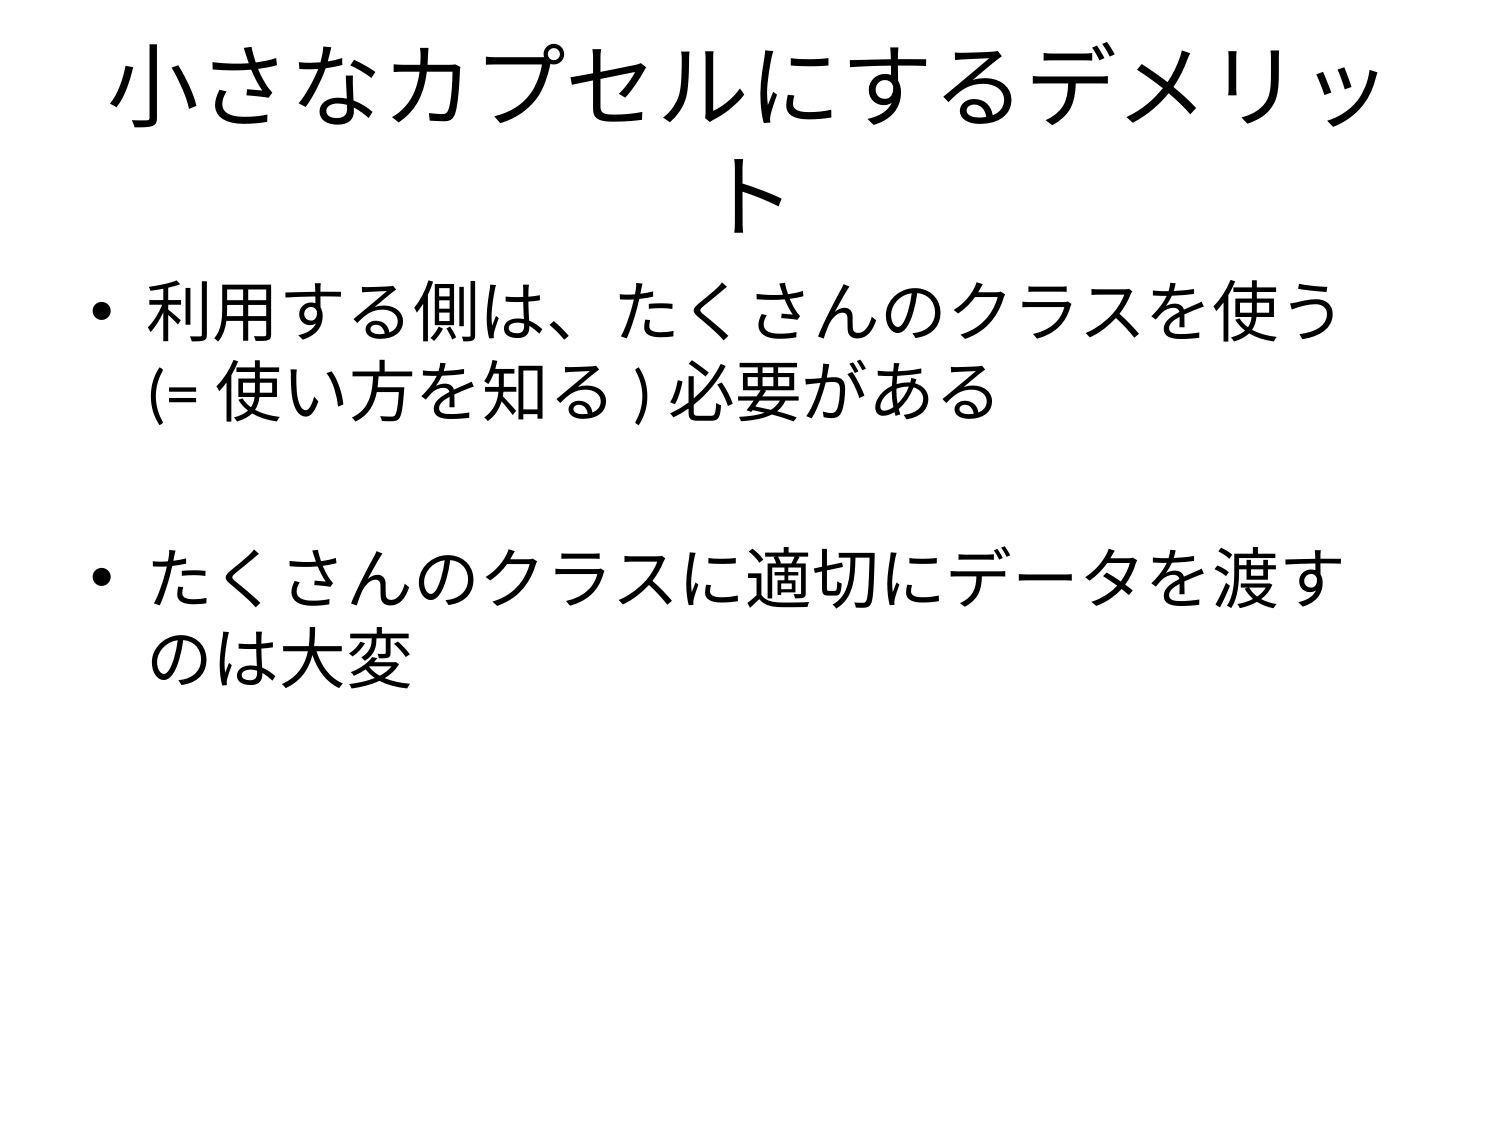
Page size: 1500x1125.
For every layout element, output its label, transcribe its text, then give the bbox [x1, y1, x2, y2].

list 利用する側は、たくさんのクラスを使う(=使い方を知る)必要がある たくさんのクラスに適切にデータを渡すのは大変 [75, 262, 1425, 1005]
title 小さなカプセルにするデメリット [75, 45, 1425, 233]
